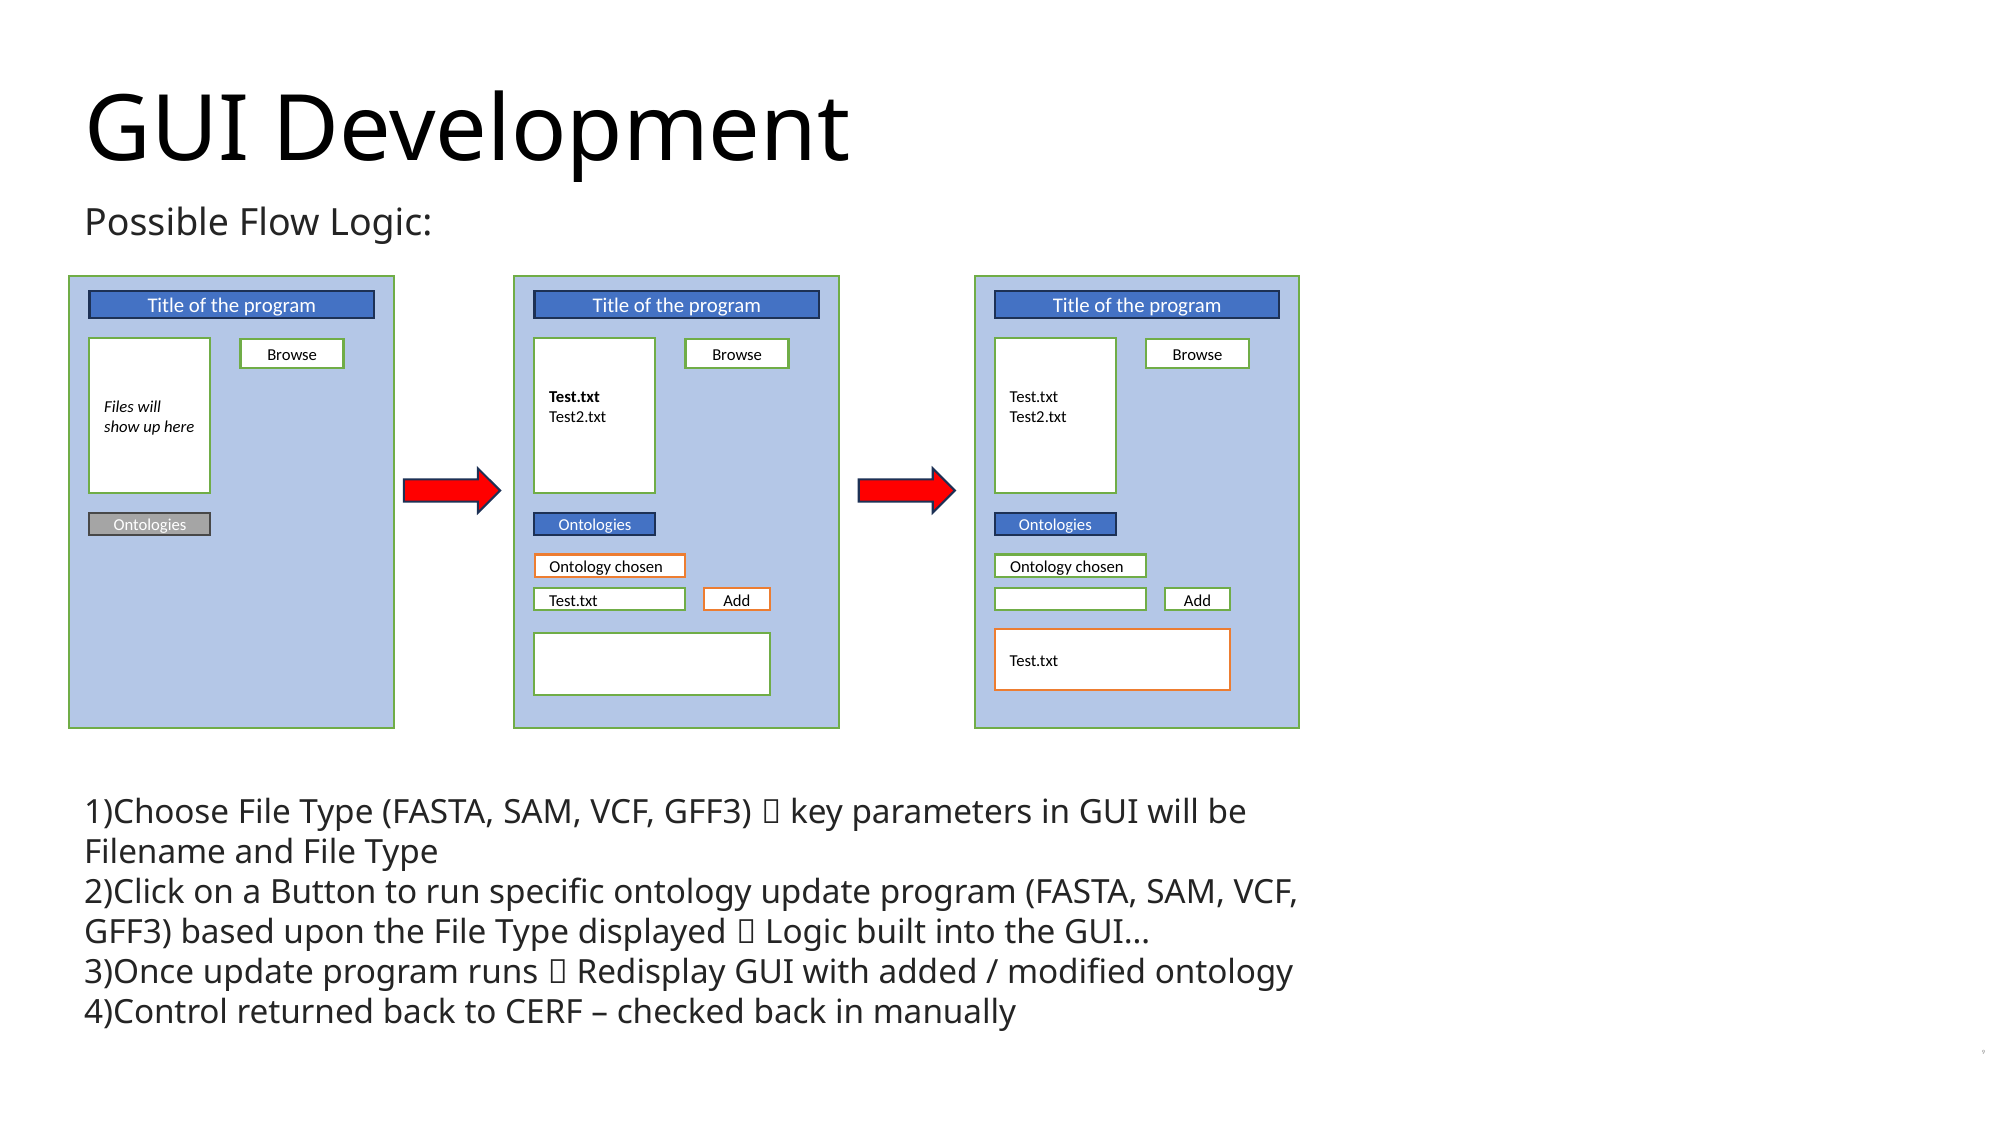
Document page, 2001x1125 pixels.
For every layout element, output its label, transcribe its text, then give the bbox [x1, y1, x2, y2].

text_box [994, 587, 1147, 611]
text_box Title of the program [533, 290, 820, 319]
title GUI Development [69, 71, 1832, 191]
text_box Test.txt Test2.txt [994, 337, 1117, 494]
text_box Ontologies [994, 512, 1117, 536]
text_box Test.txt Test2.txt [533, 337, 656, 494]
text_box Title of the program [994, 290, 1280, 319]
text_box [68, 275, 395, 729]
text_box Browse [684, 338, 790, 369]
text_box [402, 465, 502, 516]
text_box Files will show up here [88, 337, 211, 494]
text_box Ontology chosen [994, 553, 1147, 578]
text_box Ontologies [88, 512, 211, 536]
text_box 1)Choose File Type (FASTA, SAM, VCF, GFF3)  key parameters in GUI will be Filename and File Type 2)Click on a Button to run specific ontology update program (FASTA, SAM, VCF, GFF3) based upon the File Type displayed  Logic built into the GUI… 3)Once update program runs  Redisplay GUI with added / modified ontology 4)Control returned back to CERF – checked back in manually [69, 783, 1395, 1038]
text_box [974, 275, 1300, 729]
text_box Ontology chosen [534, 553, 686, 578]
text_box [533, 632, 771, 696]
text_box Browse [1145, 338, 1250, 369]
text_box [513, 275, 840, 729]
text_box Test.txt [533, 587, 686, 611]
text_box Test.txt [994, 628, 1231, 691]
text_box Browse [239, 338, 345, 369]
text_box Add [1164, 587, 1231, 611]
text_box Title of the program [88, 290, 375, 319]
text_box Possible Flow Logic: [69, 190, 656, 251]
text_box [857, 465, 957, 516]
slide_number 9 [1875, 1040, 2000, 1064]
text_box Ontologies [533, 512, 656, 536]
text_box Add [703, 587, 771, 611]
